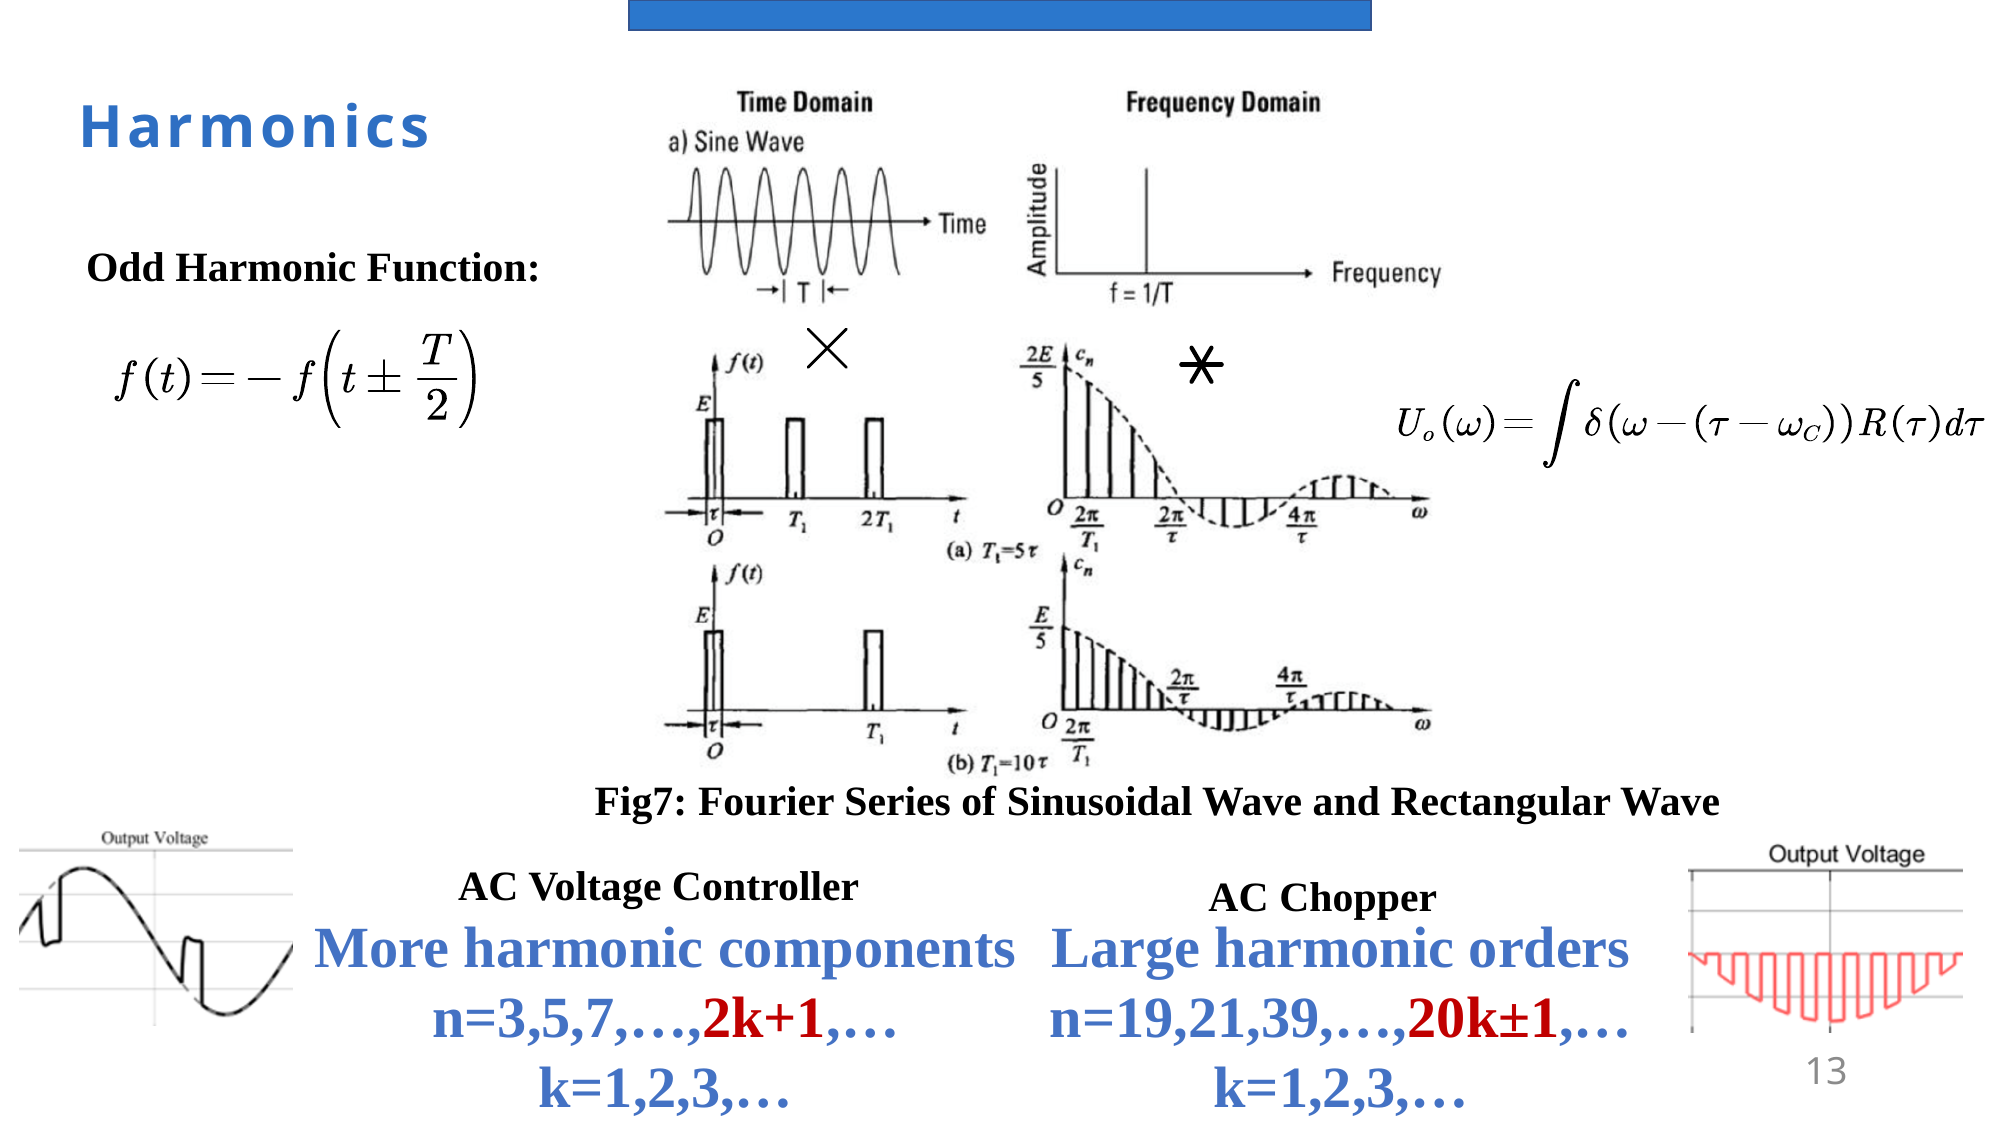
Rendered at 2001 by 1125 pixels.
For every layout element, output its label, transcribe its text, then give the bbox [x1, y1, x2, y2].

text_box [110, 318, 484, 444]
text_box AC Chopper [901, 861, 1688, 901]
text_box More harmonic components n=3,5,7,…,2k+1,… k=1,2,3,… [272, 901, 920, 1125]
text_box Large harmonic orders n=19,21,39,…,20k±1,… k=1,2,3,… [920, 901, 1762, 1125]
slide_number 13 [1762, 1042, 1863, 1103]
text_box Harmonics [63, 46, 565, 167]
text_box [1157, 291, 1247, 449]
text_box AC Voltage Controller [293, 851, 1080, 901]
picture [19, 830, 293, 1026]
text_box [1394, 373, 1990, 478]
picture [638, 329, 1448, 782]
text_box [792, 300, 862, 403]
text_box Fig7: Fourier Series of Sinusoidal Wave and Rectangular Wave [553, 766, 1762, 831]
picture [652, 71, 1444, 320]
text_box Odd Harmonic Function: [0, 232, 639, 297]
picture [1688, 830, 1963, 1034]
